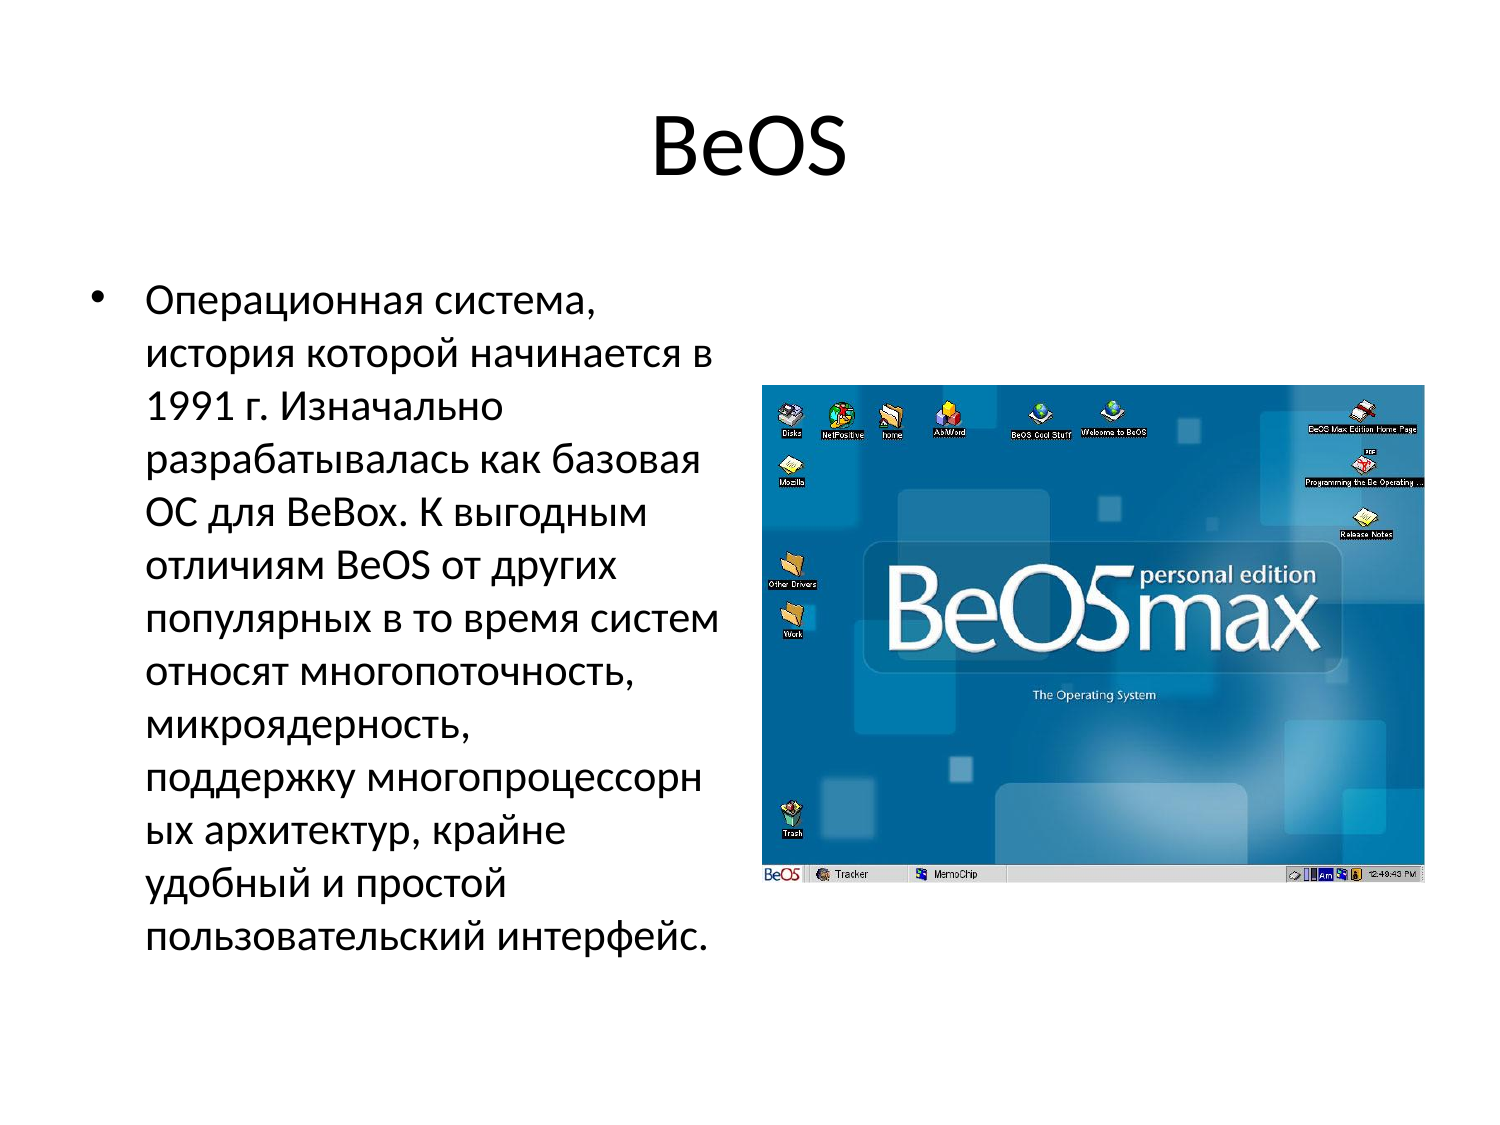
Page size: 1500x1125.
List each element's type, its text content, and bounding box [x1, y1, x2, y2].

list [762, 384, 1426, 883]
list Операционная система, история которой начинается в 1991 г. Изначально разрабатывалась как базовая ОС для BeBox. К выгодным отличиям BeOS от других популярных в то время систем относят многопоточность, микроядерность, поддержку многопроцессорных архитектур, крайне удобный и простой пользовательский интерфейс. [75, 262, 738, 1005]
title BeOS [75, 45, 1425, 233]
